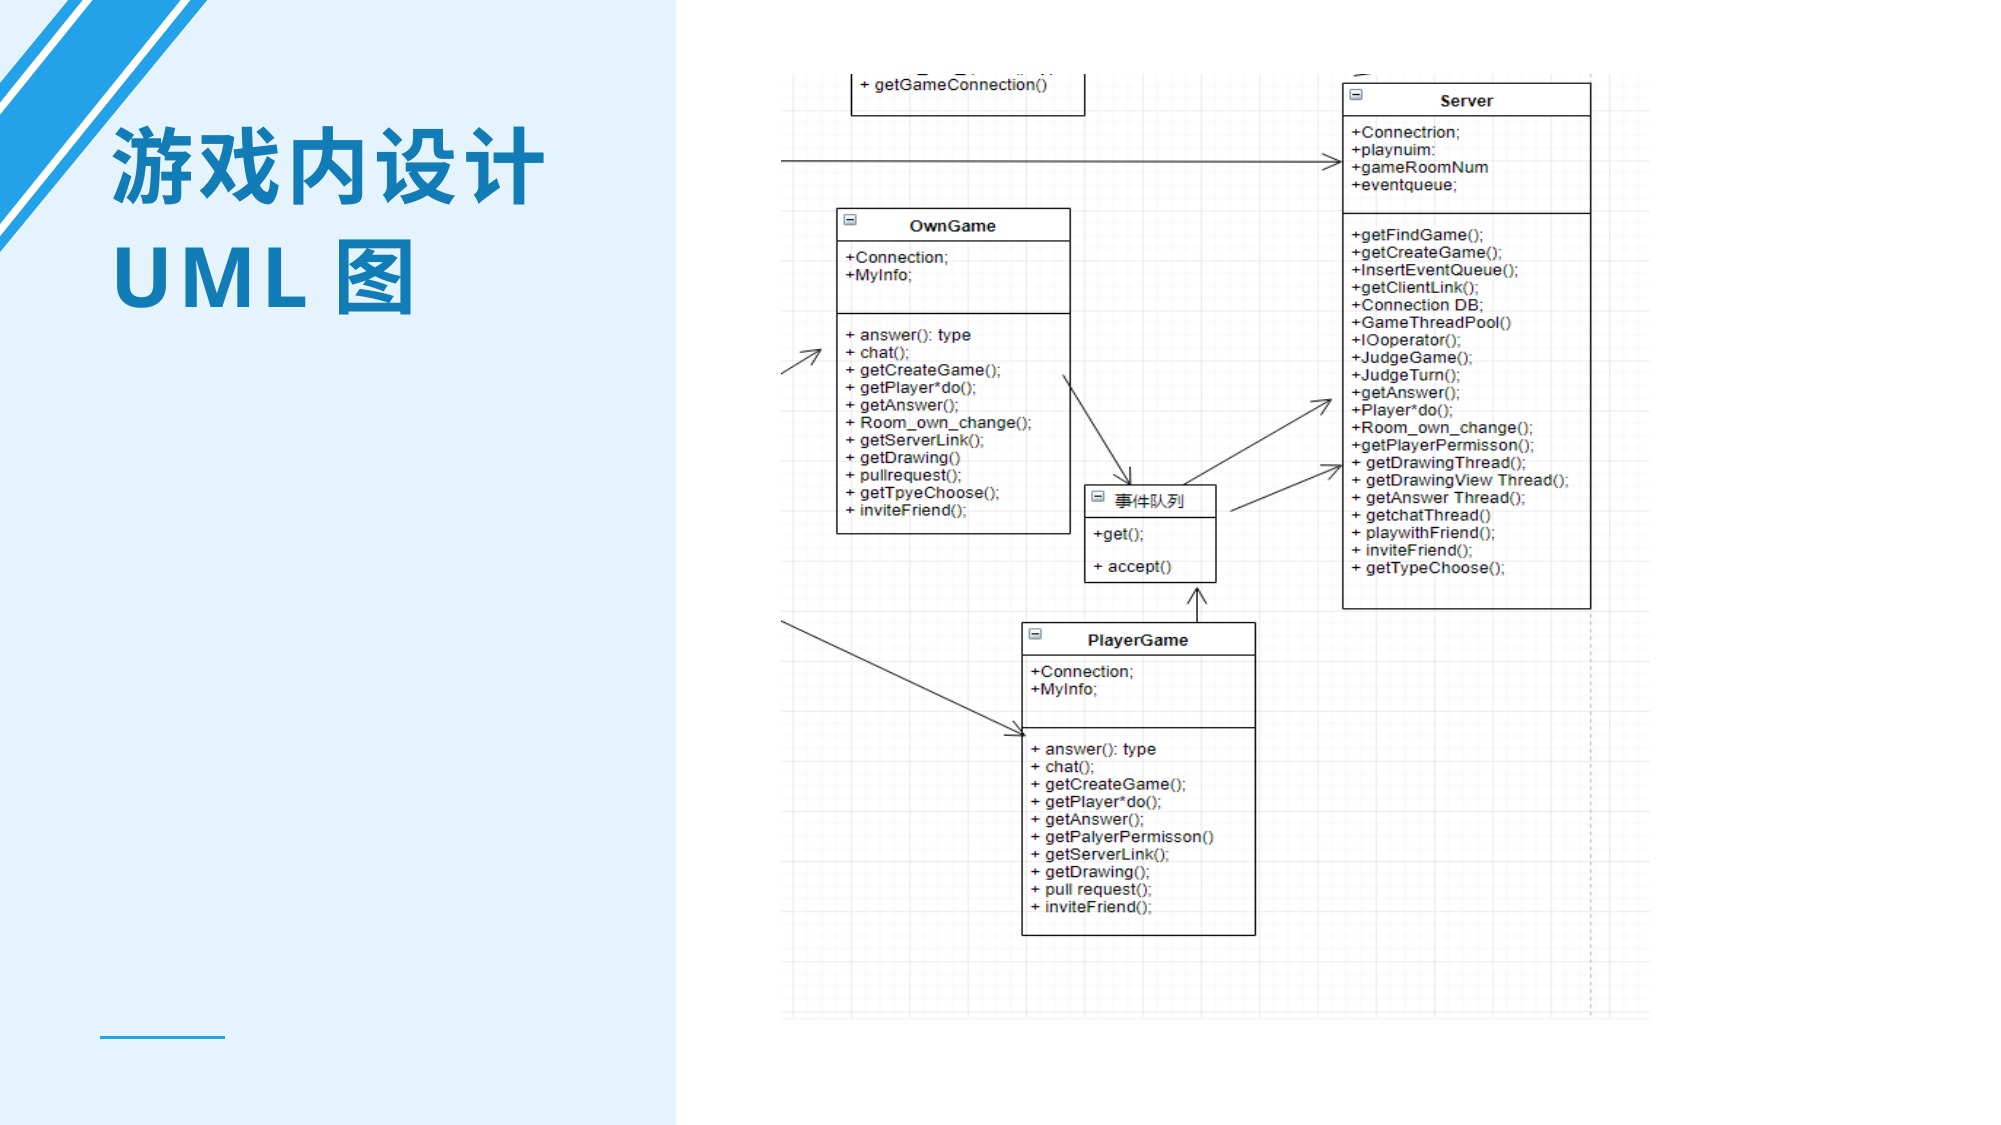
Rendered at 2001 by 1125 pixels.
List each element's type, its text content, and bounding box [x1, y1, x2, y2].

text_box 游戏内设计UML图 [99, 99, 575, 337]
text_box [0, 0, 677, 1125]
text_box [8, 0, 116, 270]
picture [781, 74, 1650, 1020]
